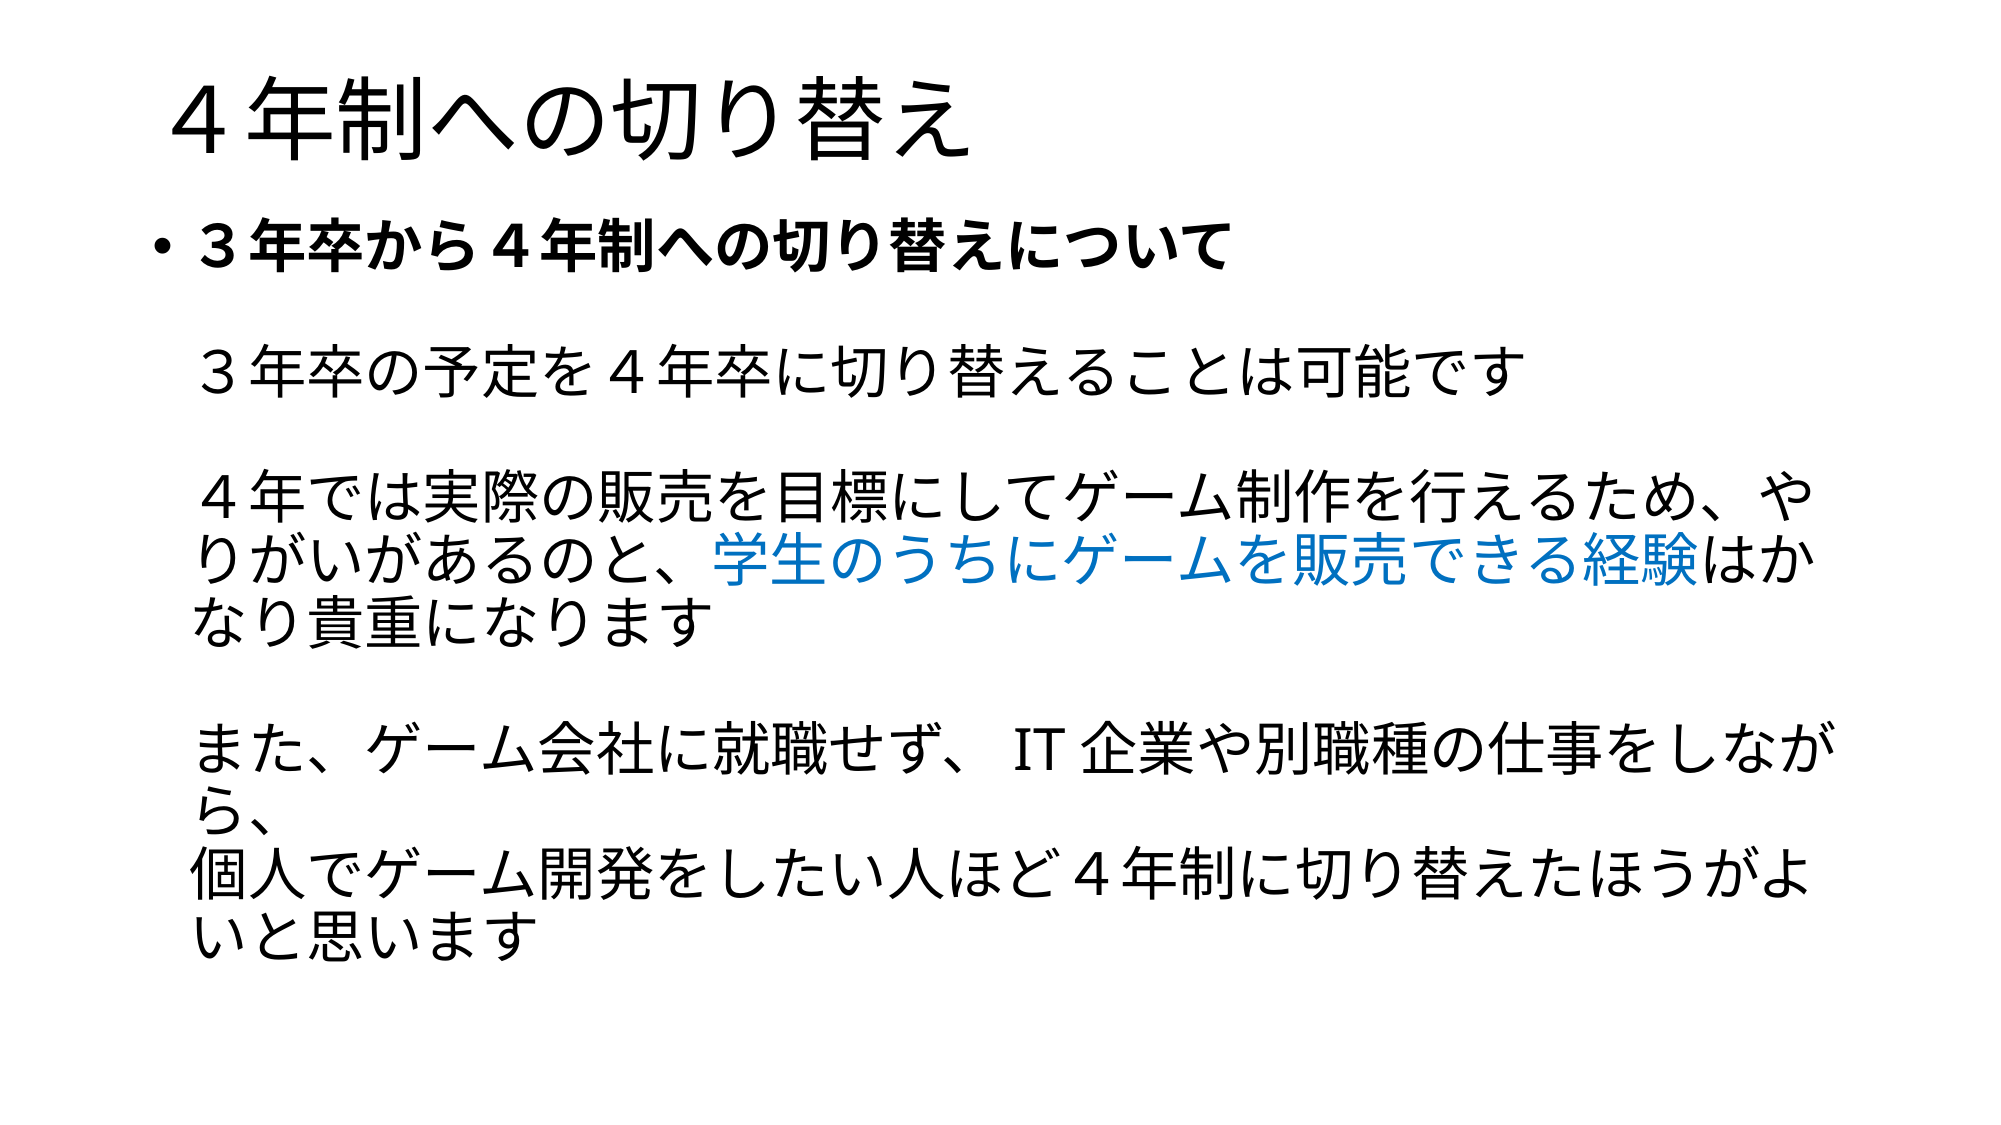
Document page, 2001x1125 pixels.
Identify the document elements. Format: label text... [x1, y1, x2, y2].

text_box ３年卒から４年制への切り替えについて ３年卒の予定を４年卒に切り替えることは可能です ４年では実際の販売を目標にしてゲーム制作を行えるため、やりがいがあるのと、学生のうちにゲームを販売できる経験はかなり貴重になります また、ゲーム会社に就職せず、IT企業や別職種の仕事をしながら、 個人でゲーム開発をしたい人ほど４年制に切り替えたほうがよいと思います [137, 209, 1863, 1014]
title ４年制への切り替え [137, 59, 1863, 188]
